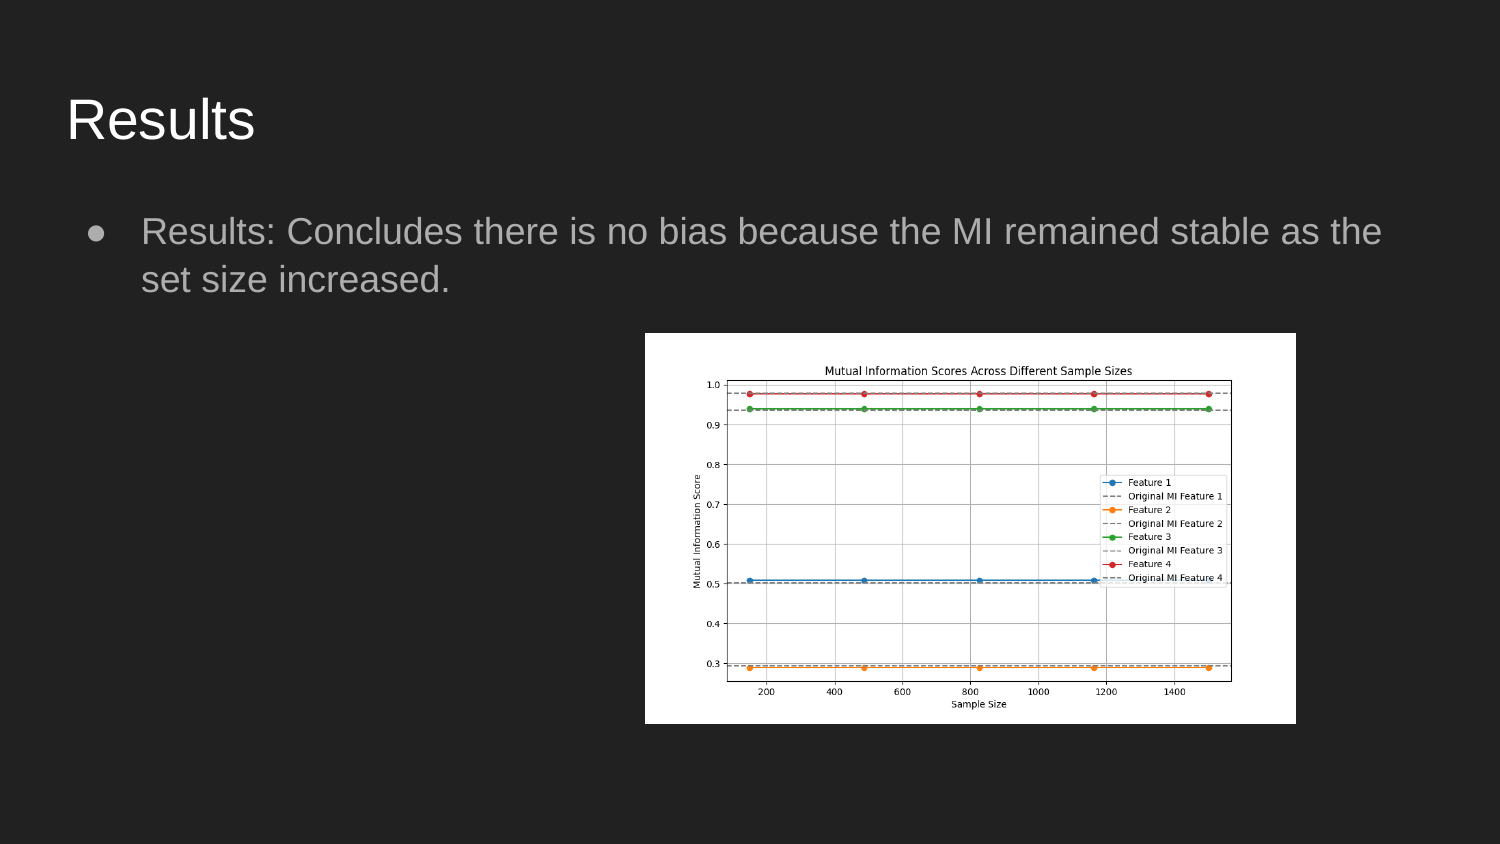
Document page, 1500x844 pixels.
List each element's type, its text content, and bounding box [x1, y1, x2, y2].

list Results: Concludes there is no bias because the MI remained stable as the set size increased. [51, 189, 1449, 750]
title Results [51, 72, 1449, 167]
picture [644, 332, 1297, 724]
